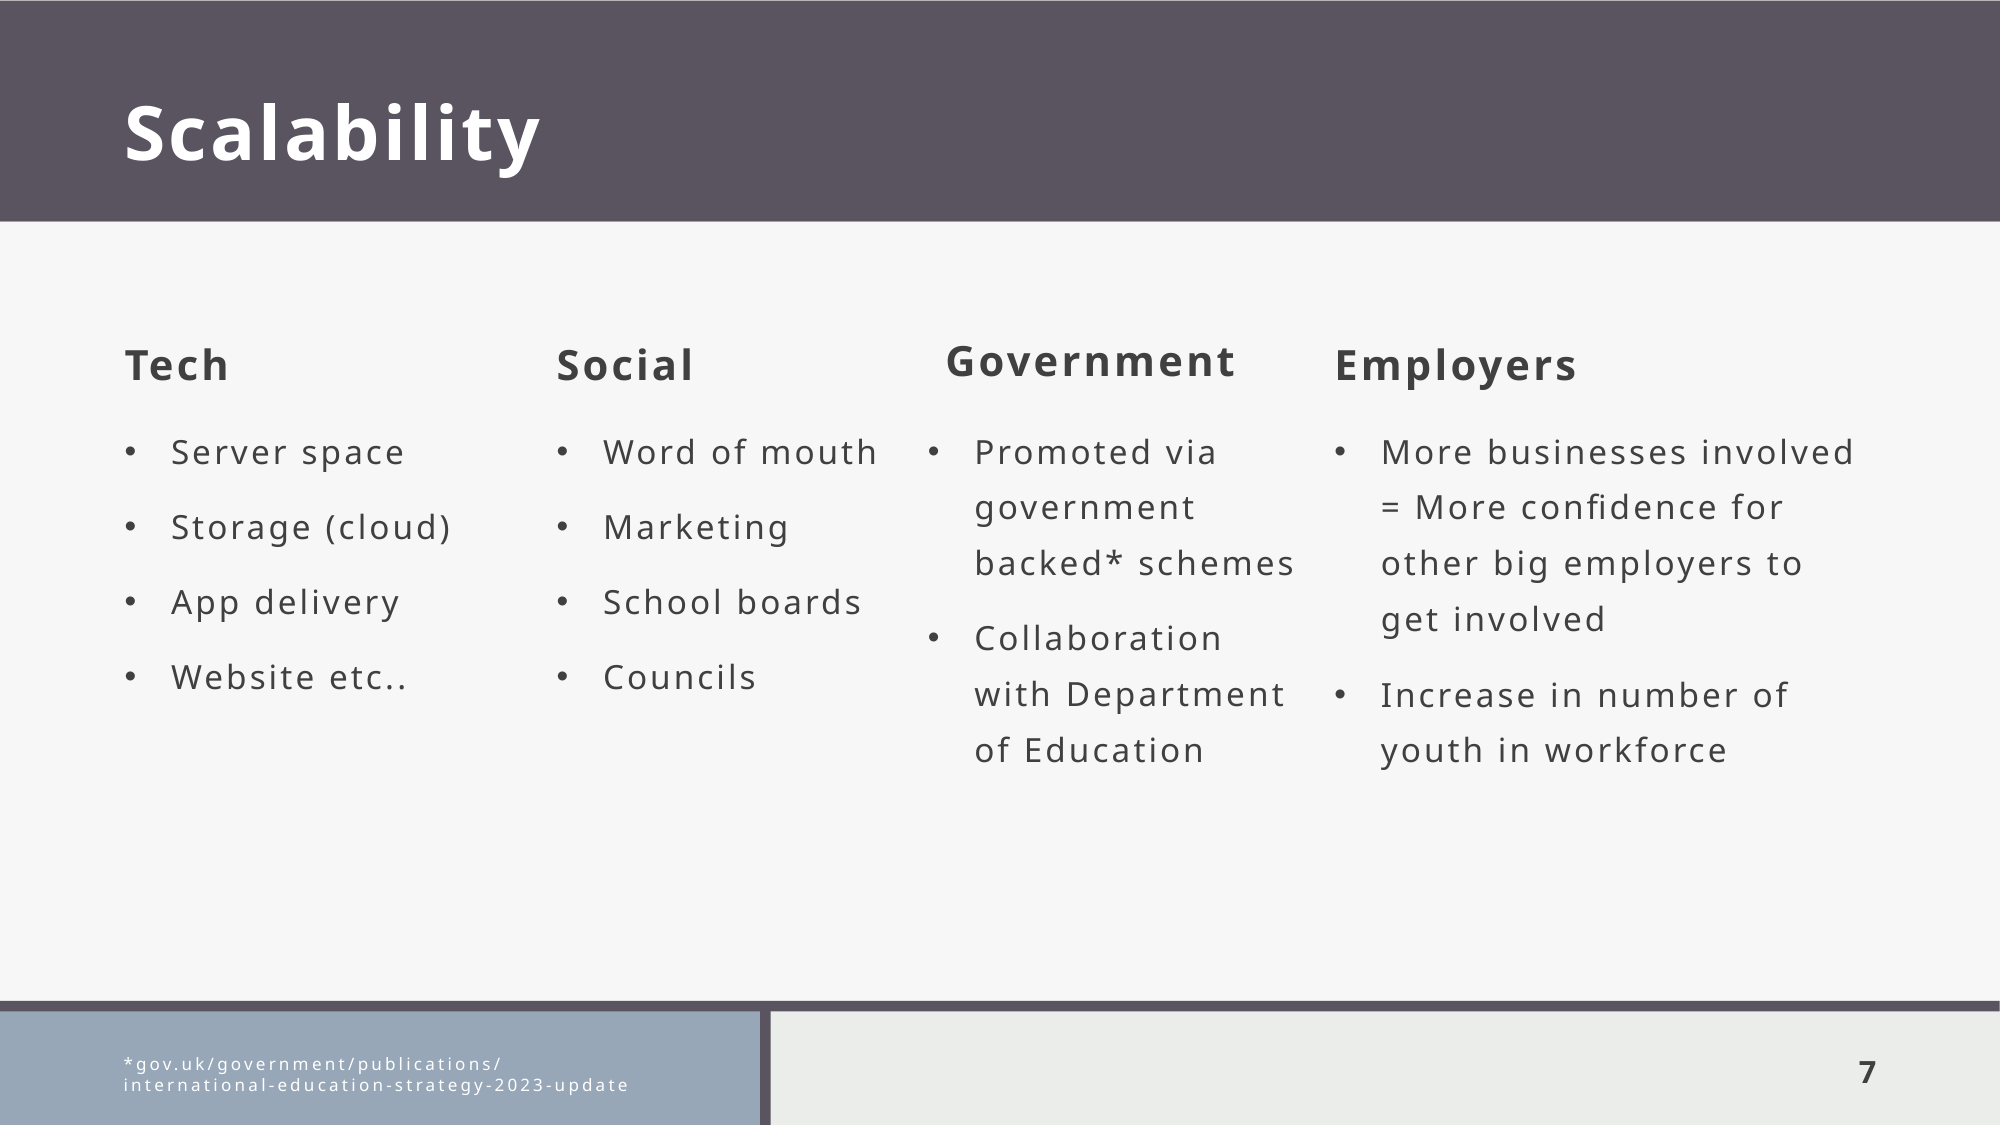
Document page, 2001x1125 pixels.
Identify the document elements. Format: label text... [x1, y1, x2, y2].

list Tech [106, 300, 513, 378]
text_box Promoted via government backed* schemes Collaboration with Department of Education [909, 396, 1317, 922]
list Word of mouth Marketing School boards Councils [538, 396, 909, 922]
list More businesses involved = More confidence for other big employers to get involved Increase in number of youth in workforce [1317, 396, 1894, 922]
list Server space Storage (cloud) App delivery Website etc.. [106, 396, 513, 922]
footer *gov.uk/government/publications/international-education-strategy-2023-update [105, 1035, 668, 1110]
list Employers [1316, 300, 1894, 378]
list Social [538, 300, 946, 378]
text_box Government [927, 296, 1334, 373]
slide_number 7 [1733, 1035, 1895, 1110]
title Scalability [106, 29, 1895, 184]
